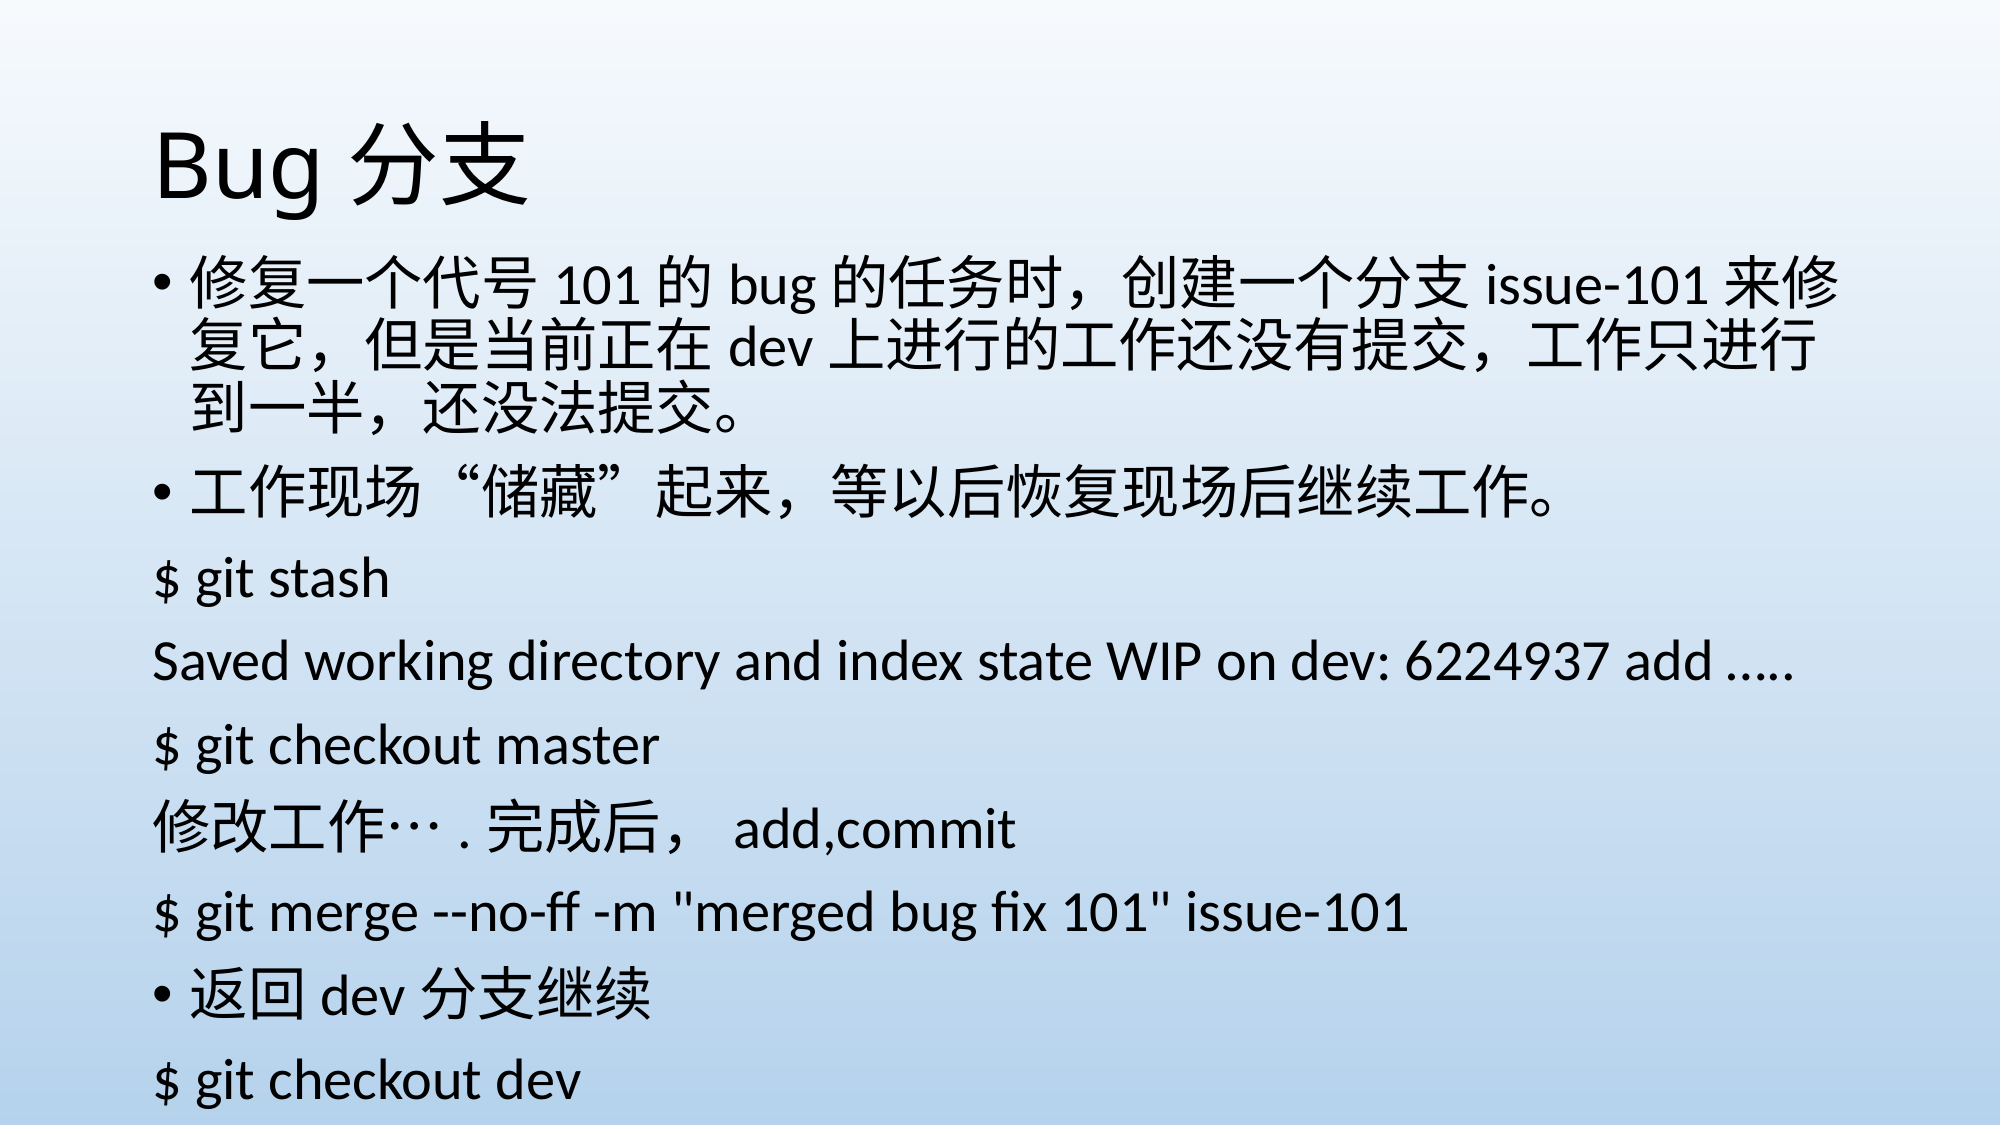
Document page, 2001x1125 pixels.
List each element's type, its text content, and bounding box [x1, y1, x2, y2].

list 修复一个代号101的bug的任务时，创建一个分支issue-101来修复它，但是当前正在dev上进行的工作还没有提交，工作只进行到一半，还没法提交。 工作现场“储藏”起来，等以后恢复现场后继续工作。 $ git stash Saved working directory and index state WIP on dev: 6224937 add ….. $ git checkout master 修改工作….完成后，add,commit $ git merge --no-ff -m "merged bug fix 101" issue-101 返回dev分支继续 $ git checkout dev [137, 246, 1863, 1125]
title Bug分支 [137, 59, 1863, 246]
